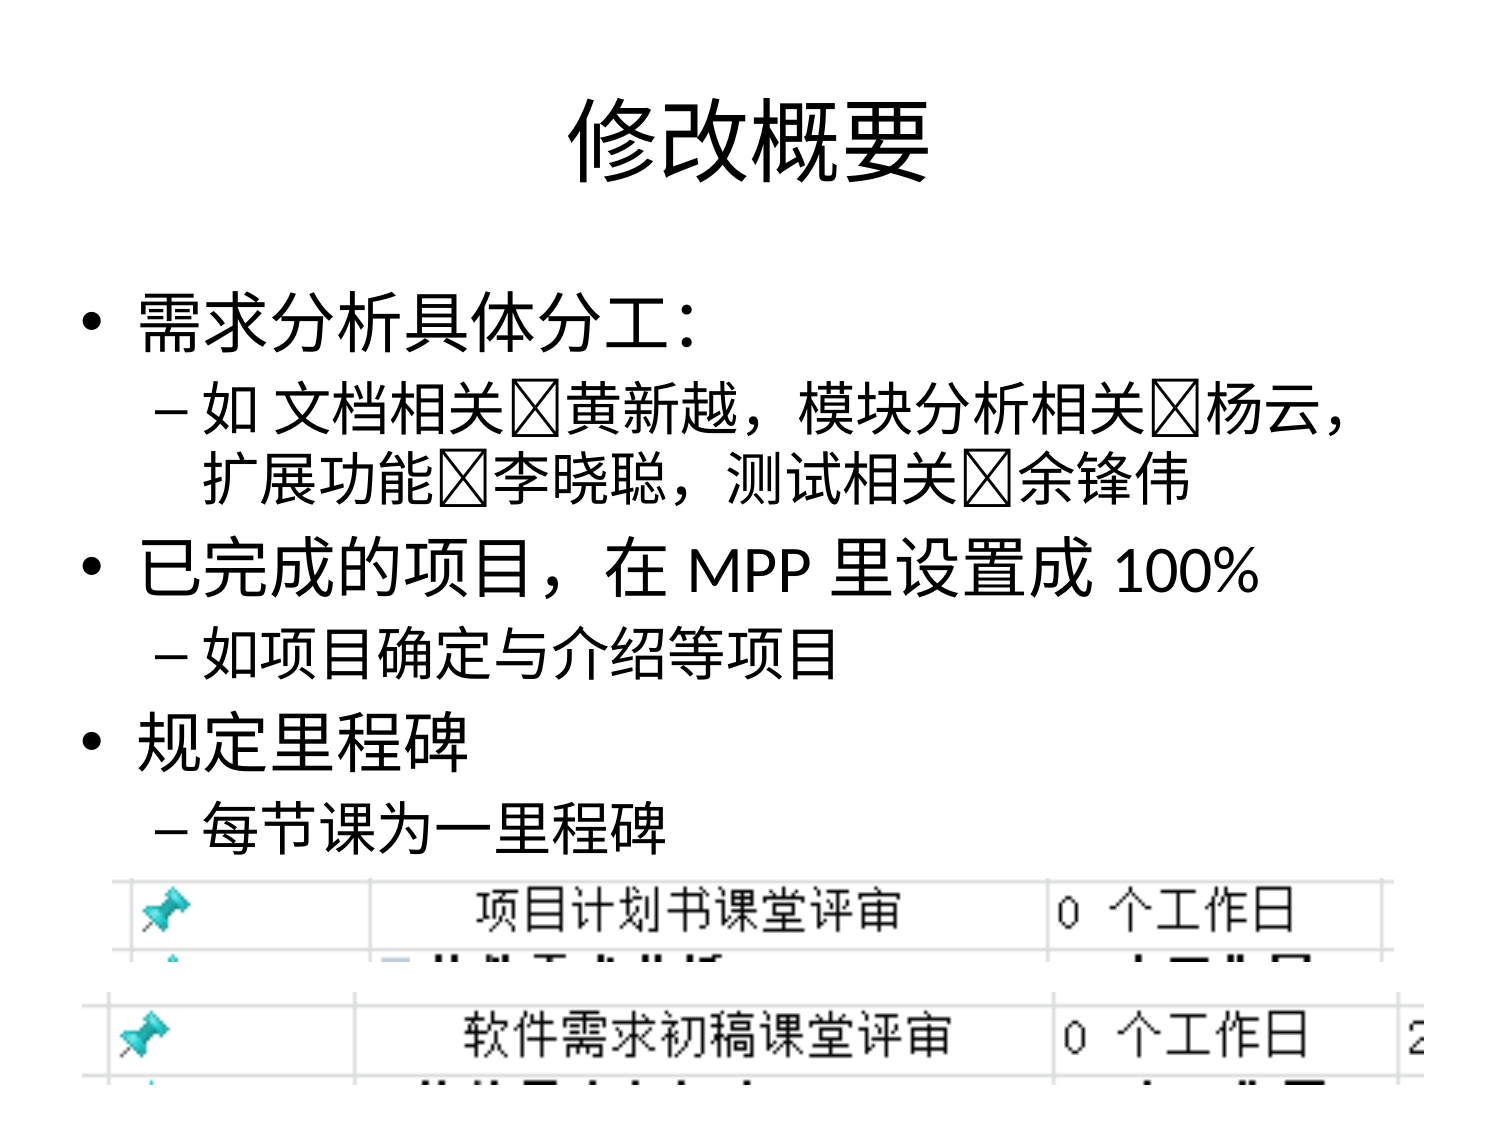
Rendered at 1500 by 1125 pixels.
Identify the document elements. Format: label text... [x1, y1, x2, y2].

picture [81, 992, 1424, 1085]
title 修改概要 [75, 45, 1425, 233]
list 需求分析具体分工： 如 文档相关黄新越，模块分析相关杨云，扩展功能李晓聪，测试相关余锋伟 已完成的项目，在MPP里设置成100% 如项目确定与介绍等项目 规定里程碑 每节课为一里程碑 [64, 272, 1415, 1016]
picture [111, 878, 1394, 962]
